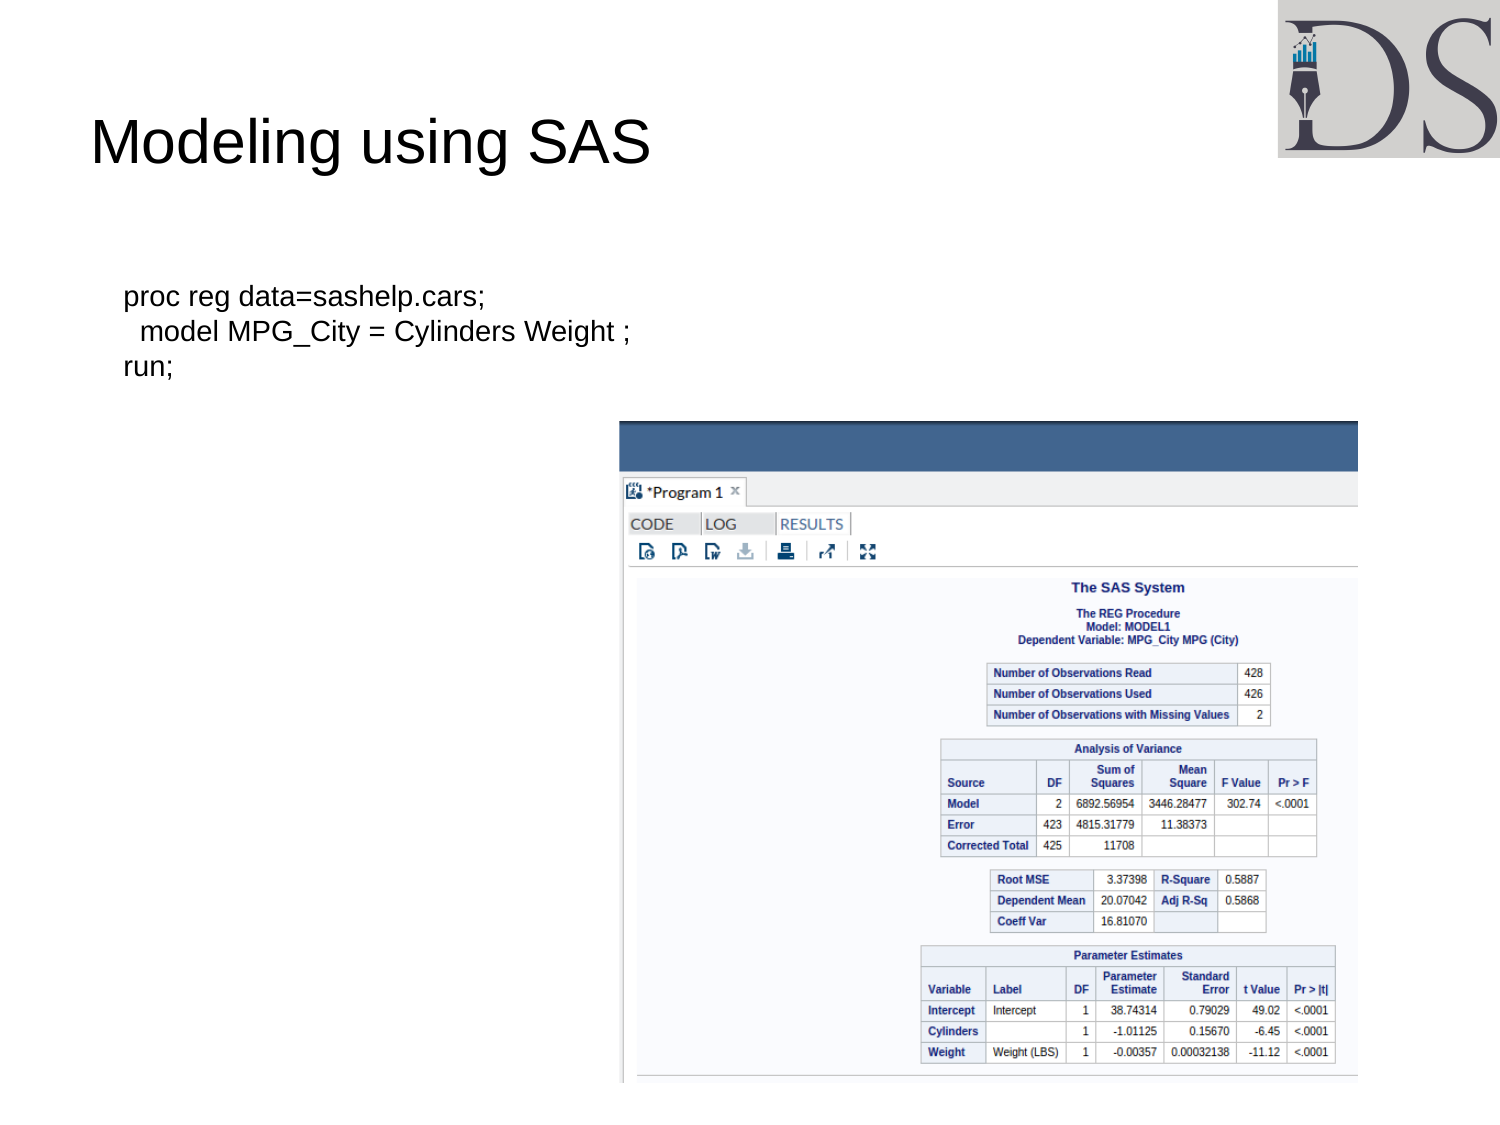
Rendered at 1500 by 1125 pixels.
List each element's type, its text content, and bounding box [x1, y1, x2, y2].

picture [619, 421, 1359, 1083]
list proc reg data=sashelp.cars; model MPG_City = Cylinders Weight ; run; [75, 262, 1425, 1005]
title Modeling using SAS [75, 45, 1425, 233]
picture [1277, 0, 1500, 158]
